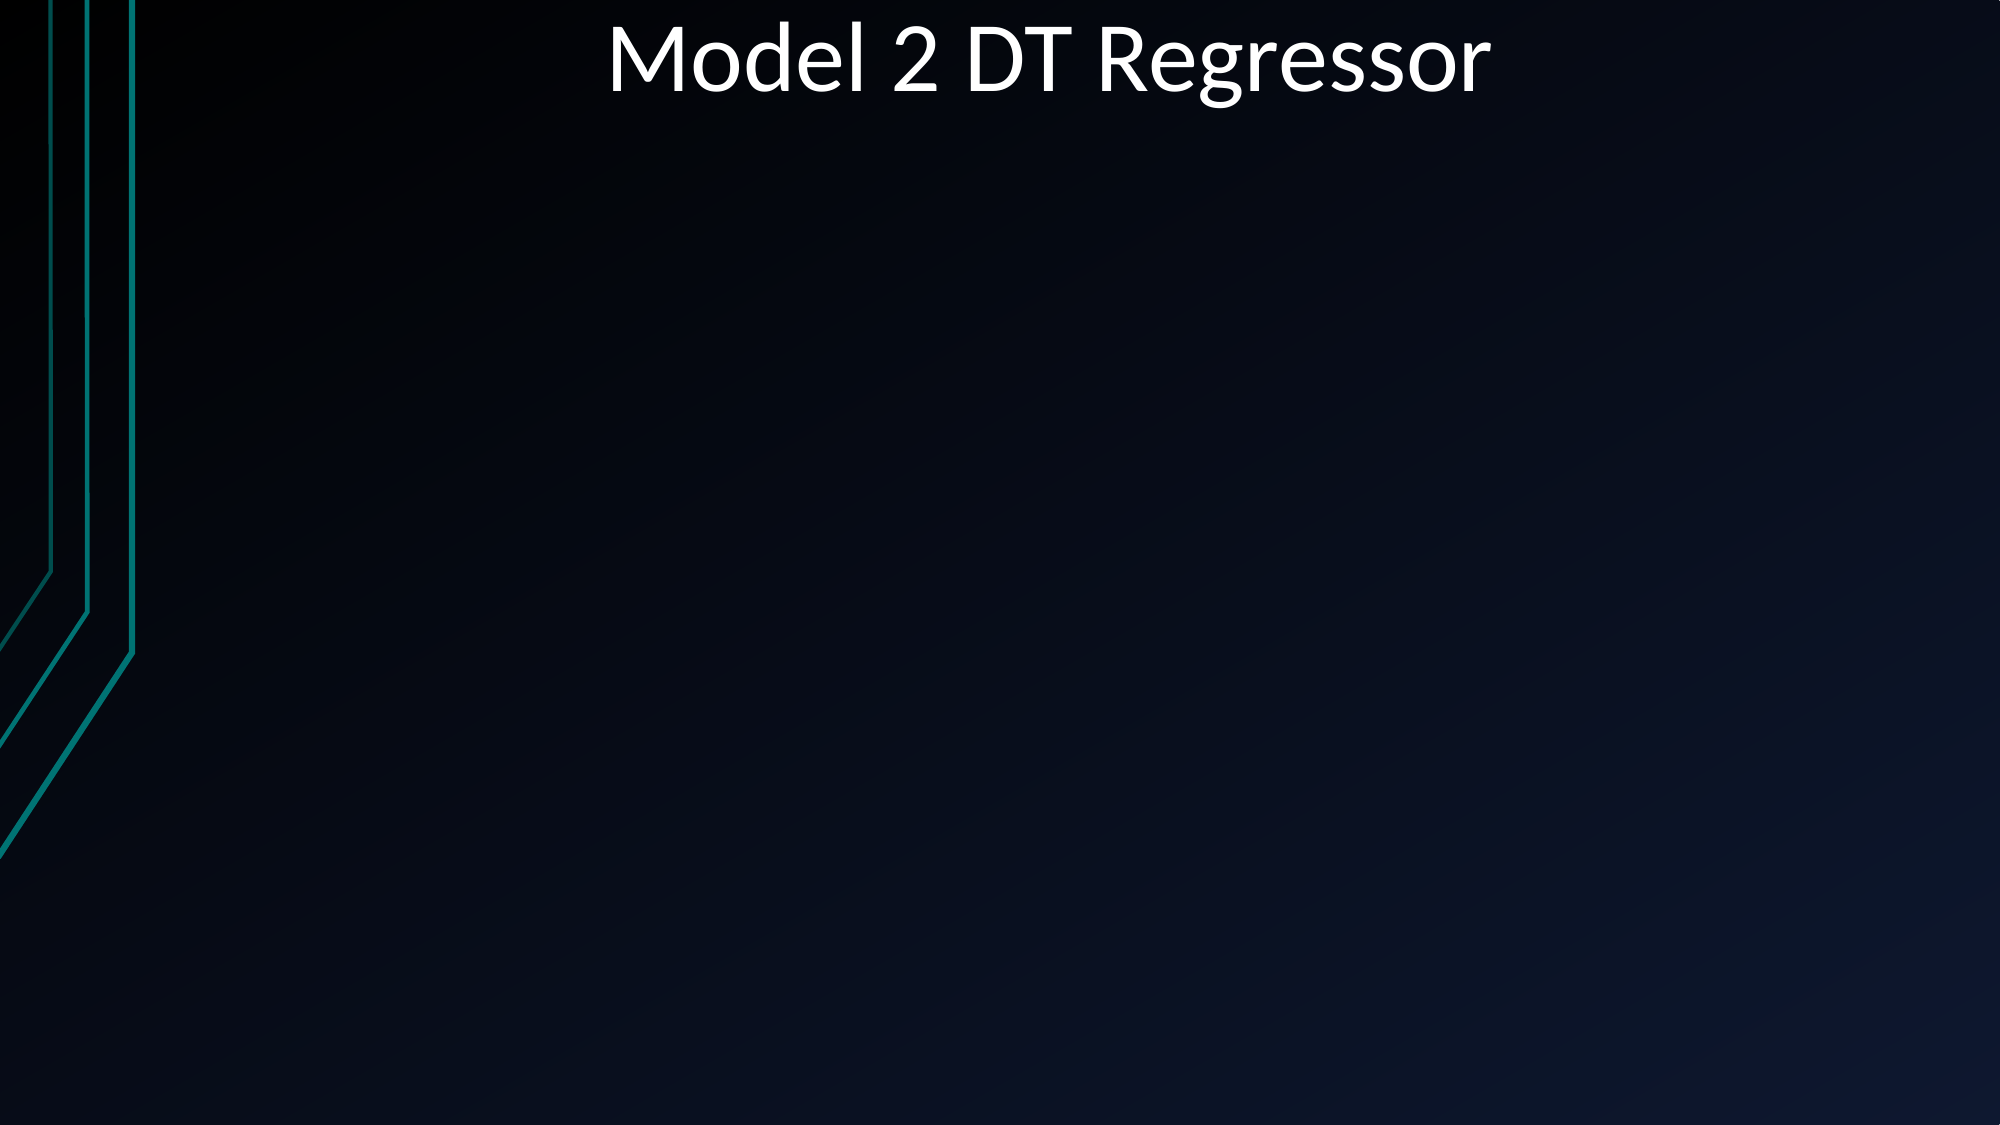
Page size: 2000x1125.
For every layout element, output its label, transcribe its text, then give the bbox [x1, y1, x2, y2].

title Model 2 DT Regressor [199, 1, 1900, 123]
